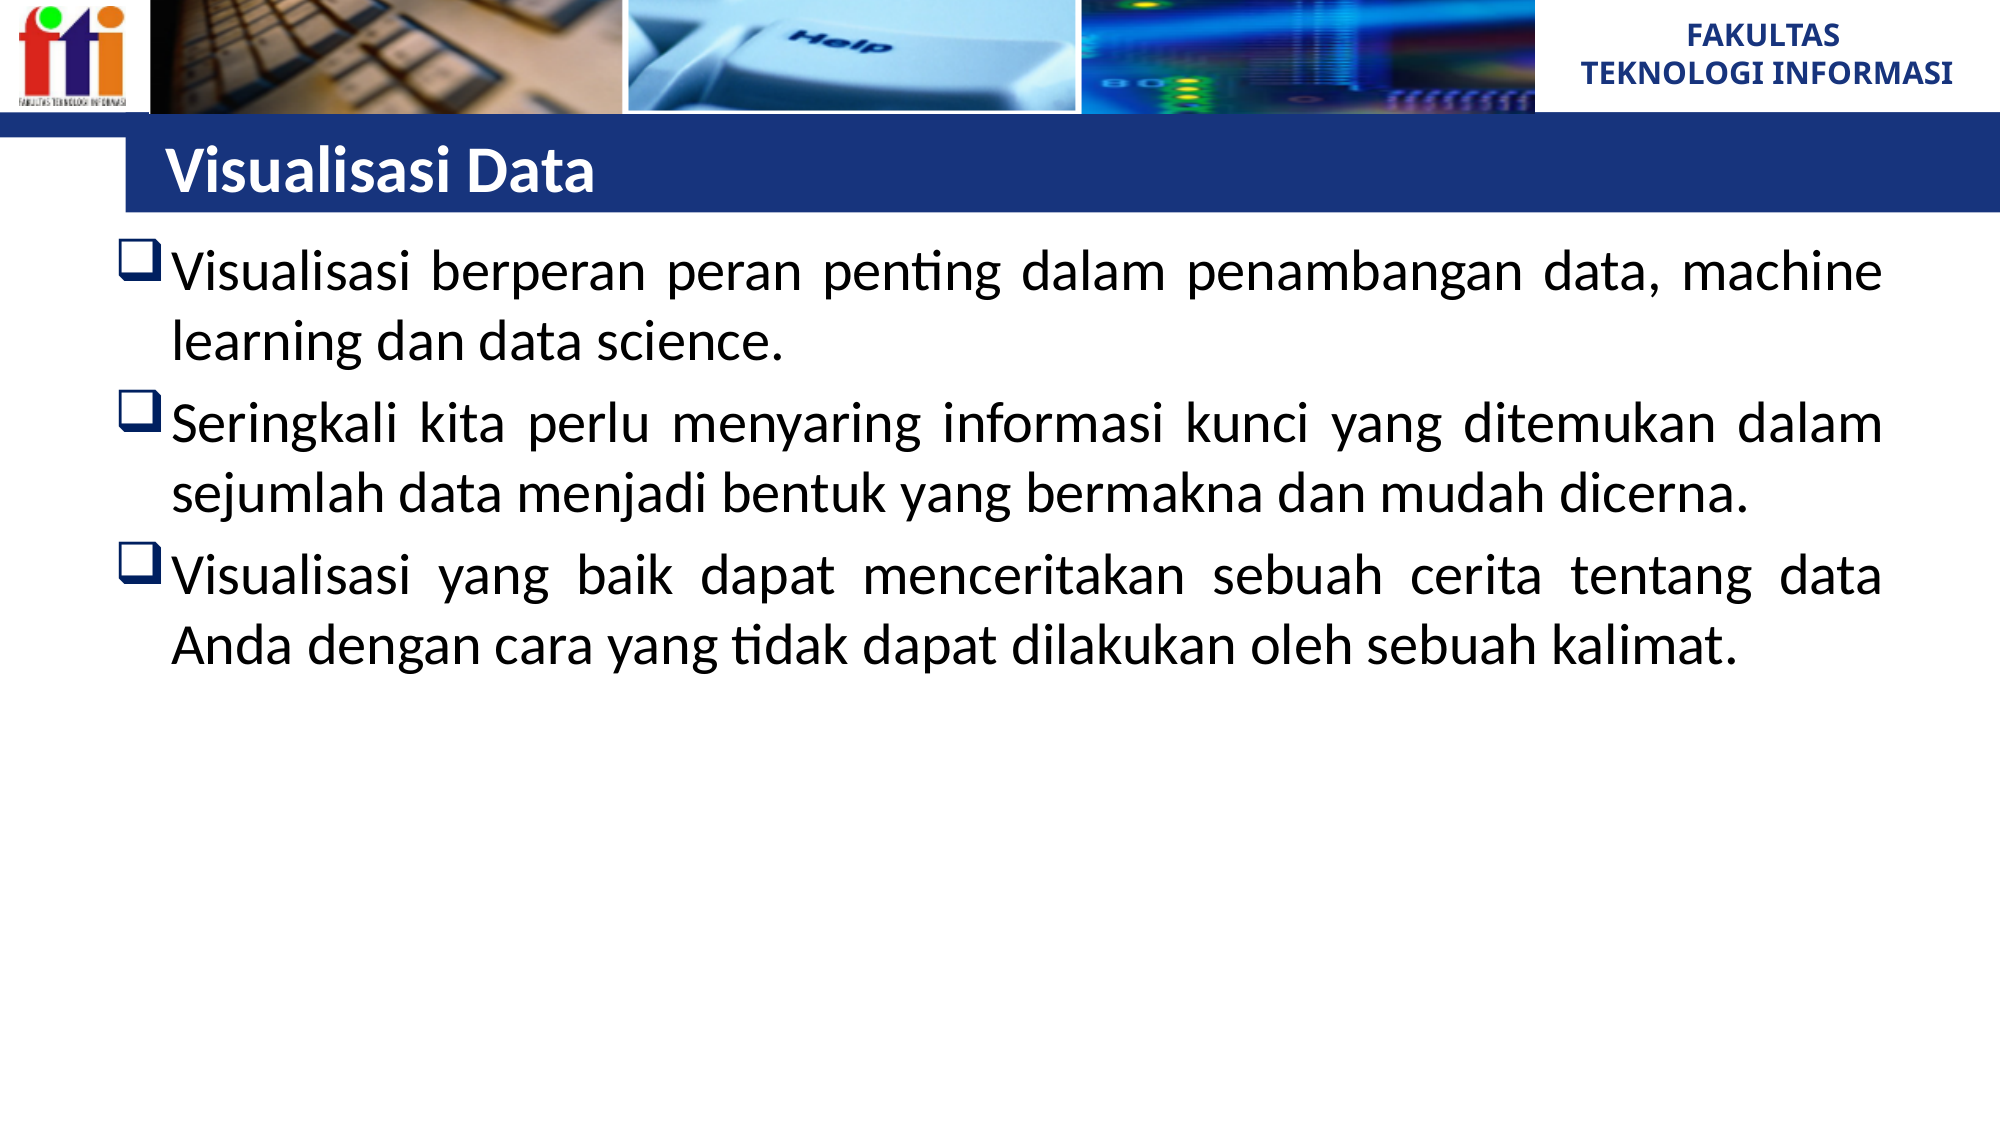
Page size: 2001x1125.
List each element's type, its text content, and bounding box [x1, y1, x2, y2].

title Visualisasi Data [149, 119, 1934, 213]
picture [19, 6, 126, 106]
picture [149, 0, 1535, 114]
list Visualisasi berperan peran penting dalam penambangan data, machine learning dan data science. Seringkali kita perlu menyaring informasi kunci yang ditemukan dalam sejumlah data menjadi bentuk yang bermakna dan mudah dicerna. Visualisasi yang baik dapat menceritakan sebuah cerita tentang data Anda dengan cara yang tidak dapat dilakukan oleh sebuah kalimat. [99, 224, 1901, 1038]
